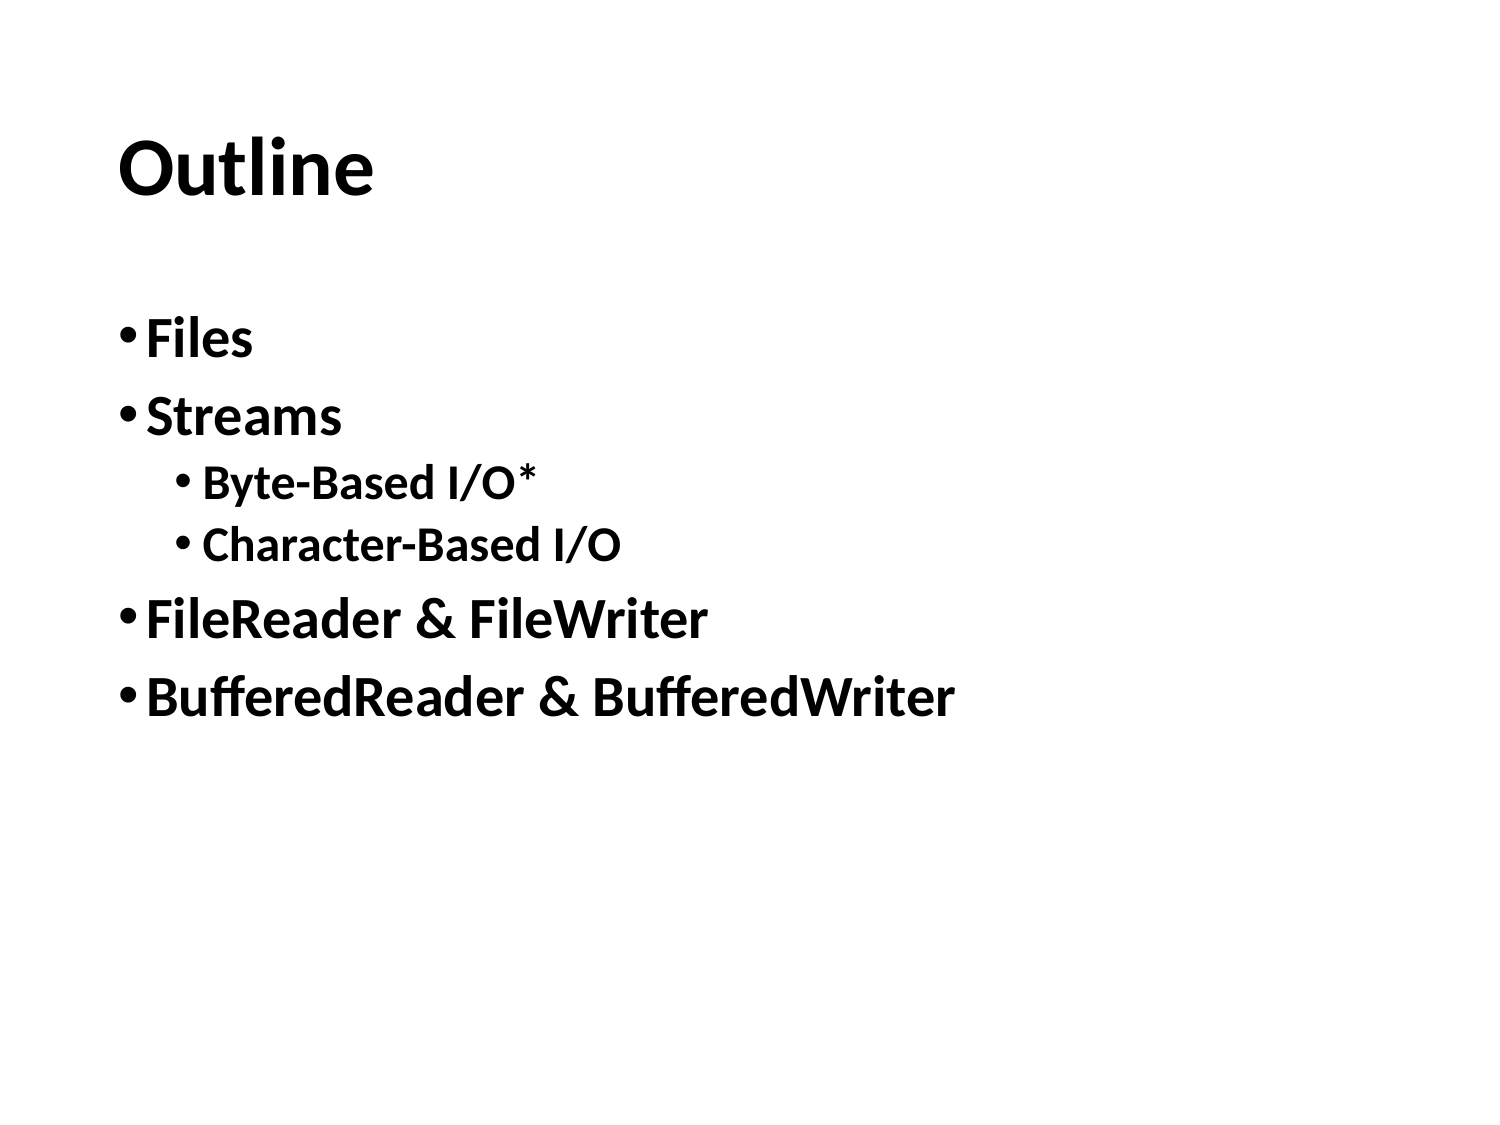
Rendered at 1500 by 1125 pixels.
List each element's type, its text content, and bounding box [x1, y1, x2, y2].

title Outline [103, 59, 1397, 278]
list Files Streams Byte-Based I/O* Character-Based I/O FileReader & FileWriter BufferedReader & BufferedWriter [103, 299, 1397, 1014]
